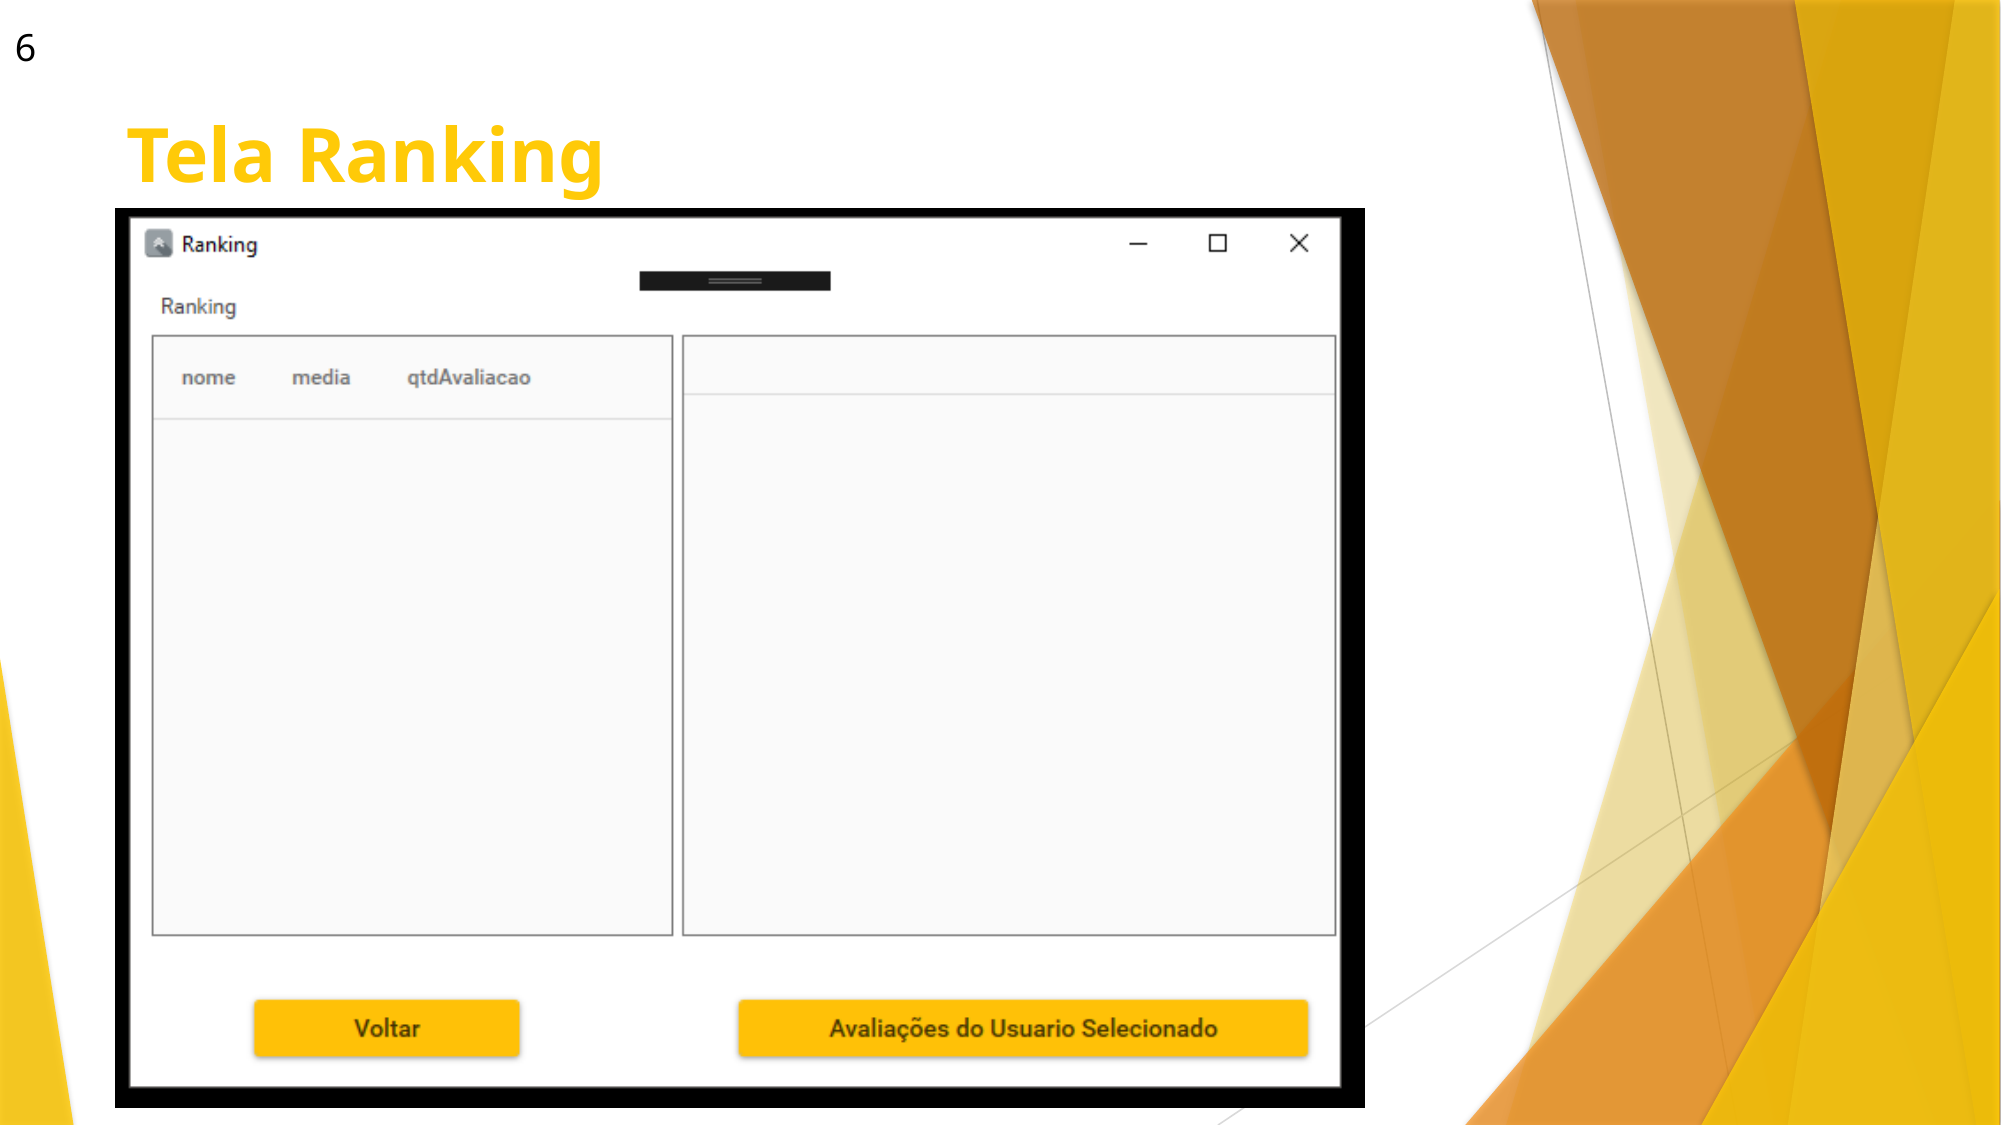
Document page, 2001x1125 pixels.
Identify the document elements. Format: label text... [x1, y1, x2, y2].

title Tela Ranking [111, 99, 1522, 317]
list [115, 207, 1366, 1108]
text_box 6 [0, 16, 140, 77]
